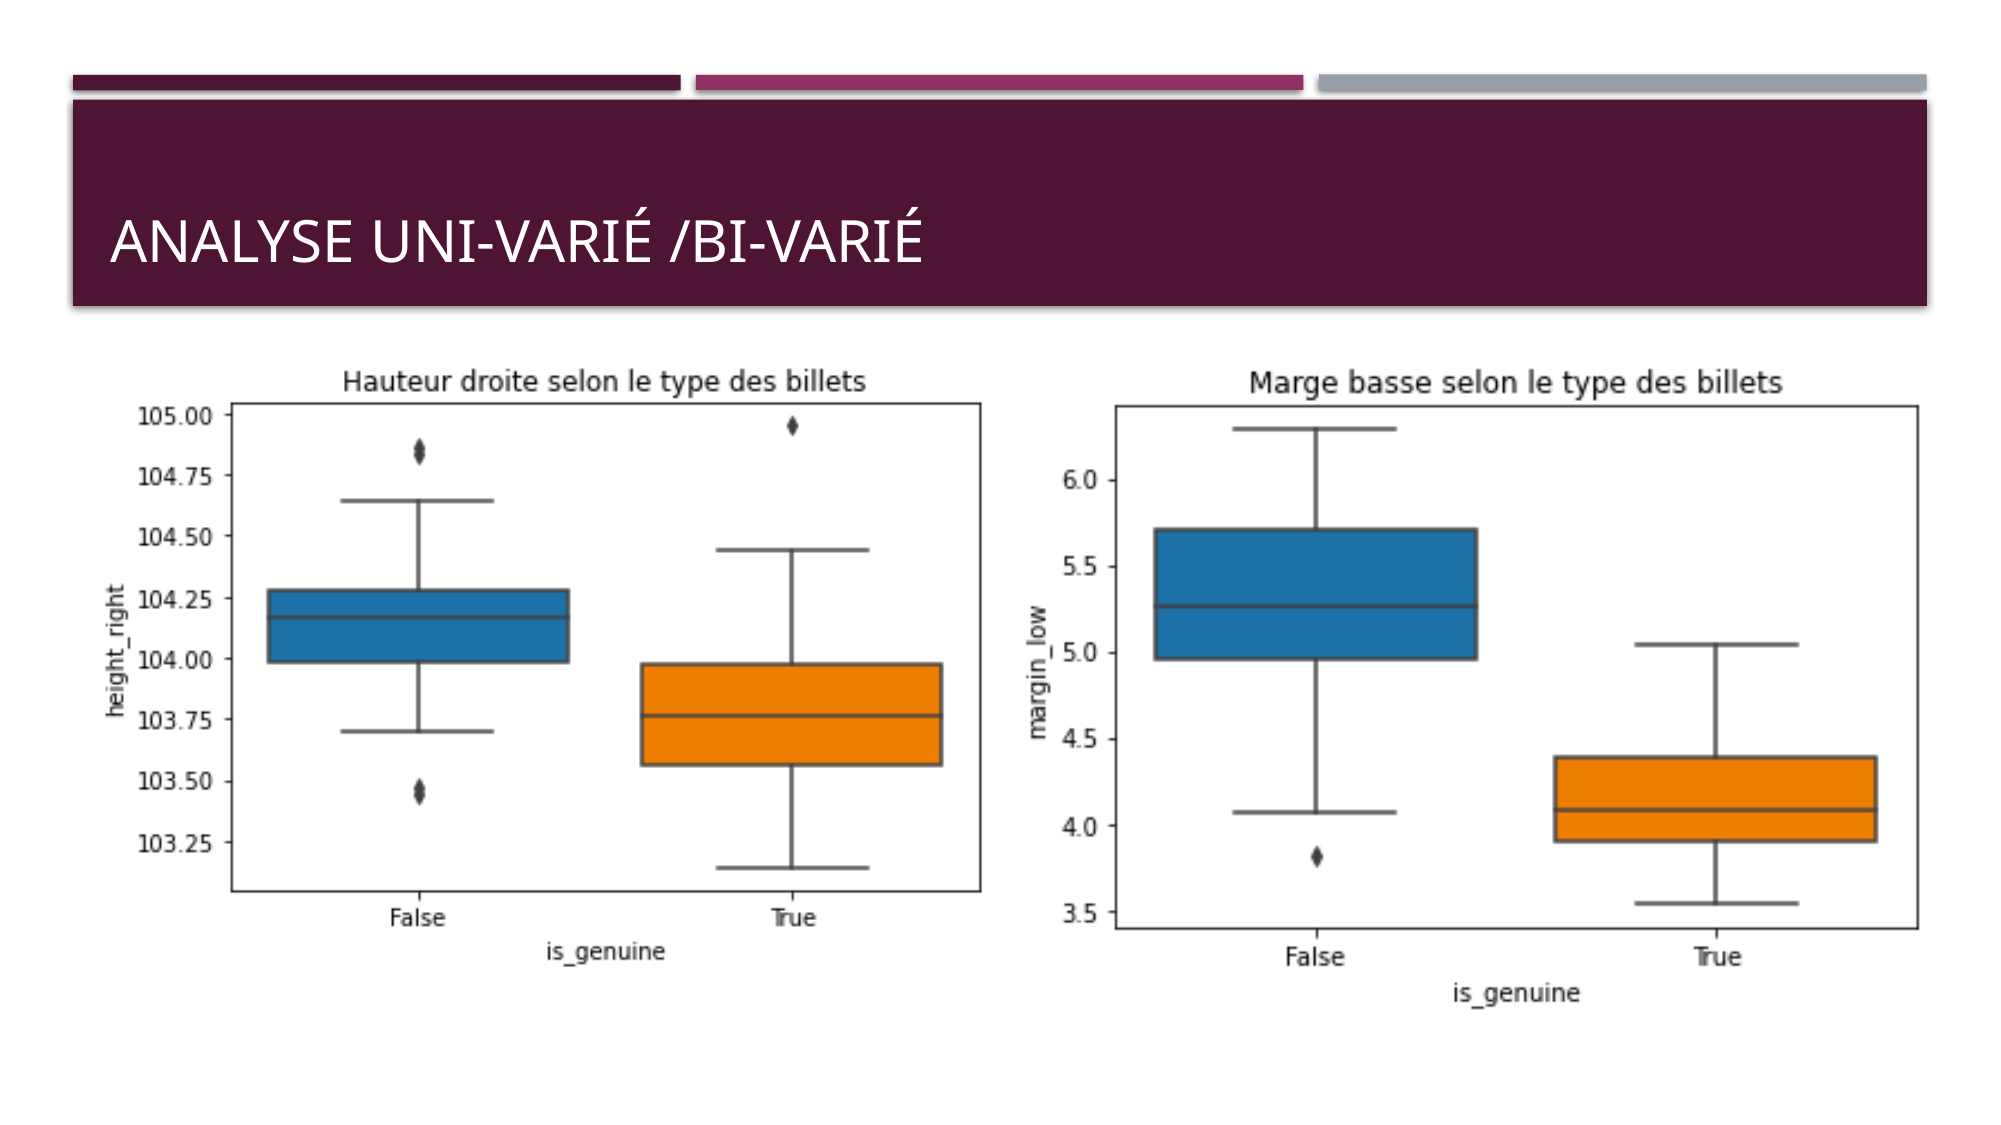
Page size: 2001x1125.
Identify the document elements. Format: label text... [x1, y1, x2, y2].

picture [1014, 364, 1947, 1012]
picture [94, 364, 1001, 976]
title Analyse Uni-varié /bi-varié [95, 119, 1905, 282]
